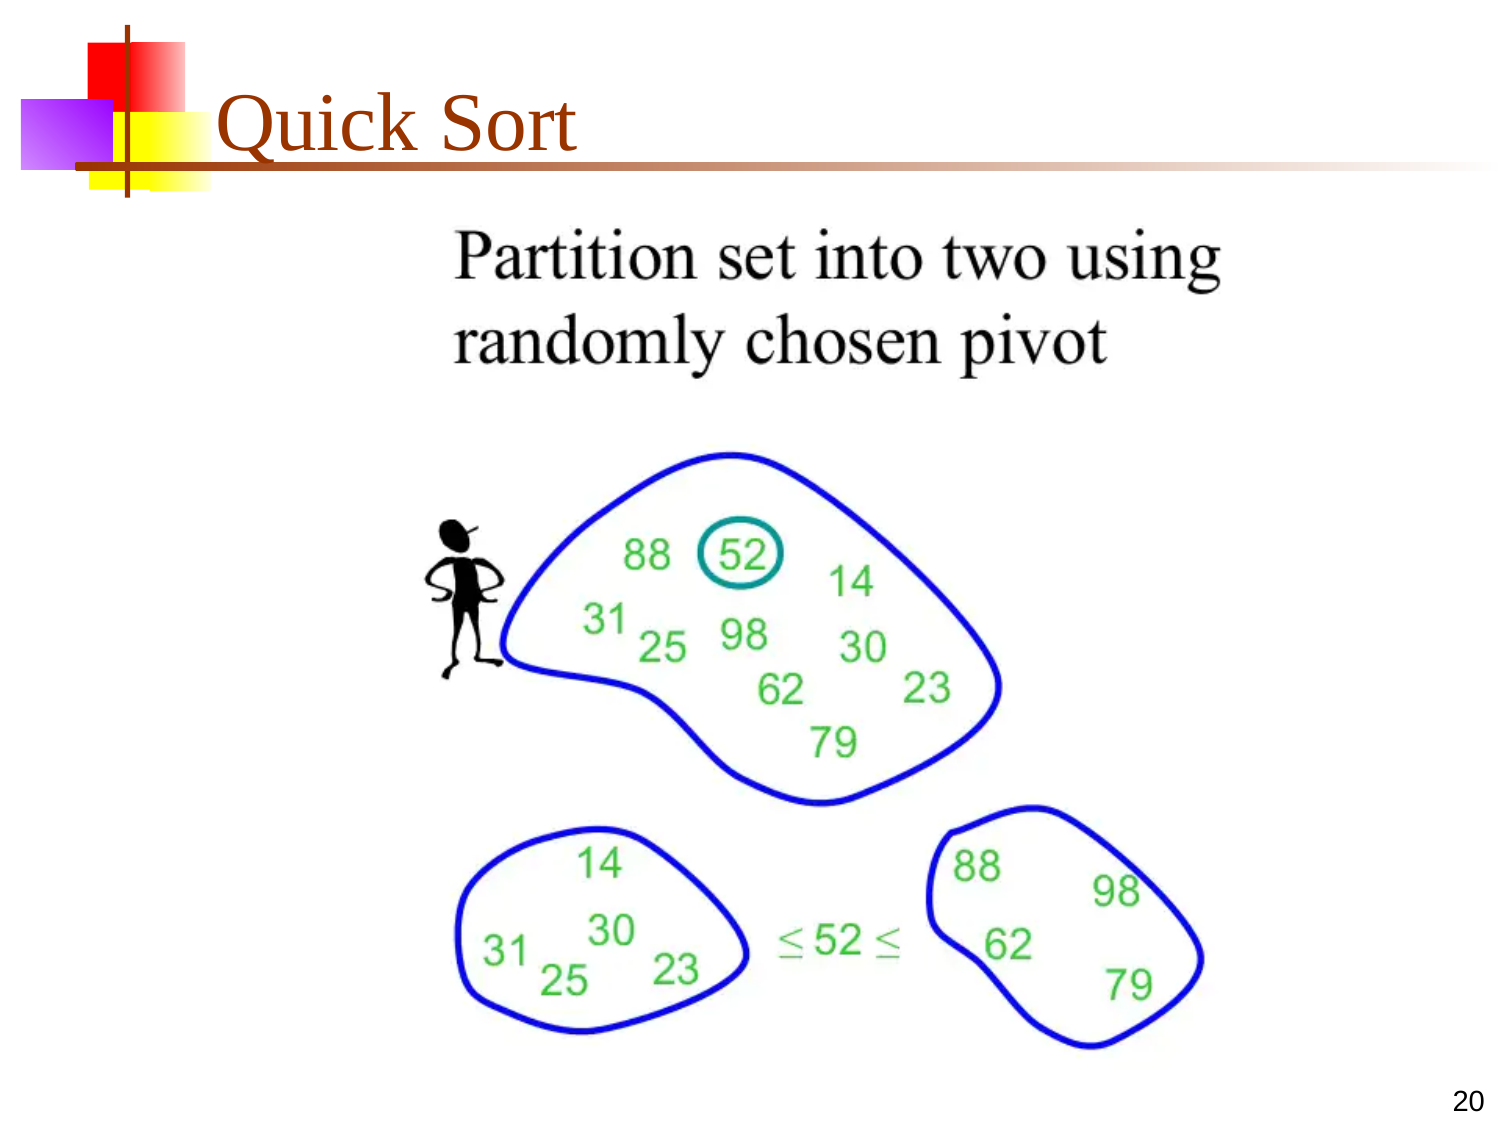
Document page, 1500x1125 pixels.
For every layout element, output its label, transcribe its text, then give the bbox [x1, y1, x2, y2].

picture [259, 174, 1322, 1080]
slide_number ‹#› [1187, 1050, 1500, 1125]
title Quick Sort [200, 37, 1479, 175]
